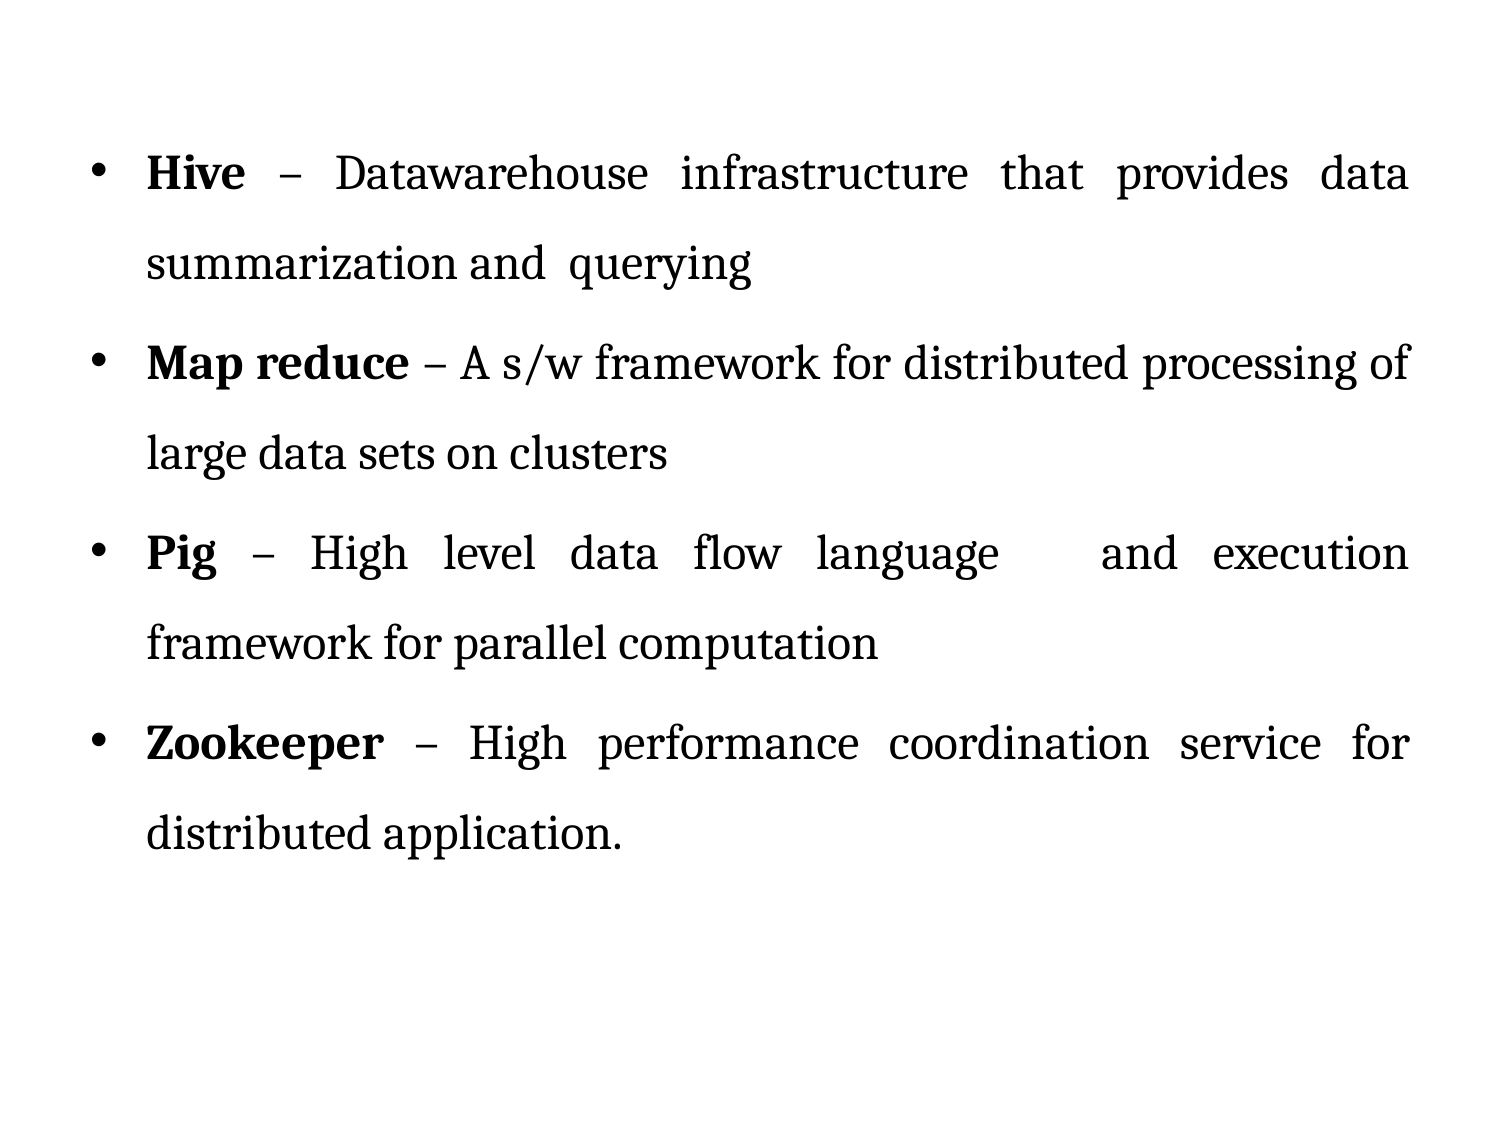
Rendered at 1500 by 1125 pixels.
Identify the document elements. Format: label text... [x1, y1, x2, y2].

list Hive – Datawarehouse infrastructure that provides data summarization and querying Map reduce – A s/w framework for distributed processing of large data sets on clusters Pig – High level data flow language and execution framework for parallel computation Zookeeper – High performance coordination service for distributed application. [75, 101, 1425, 1005]
